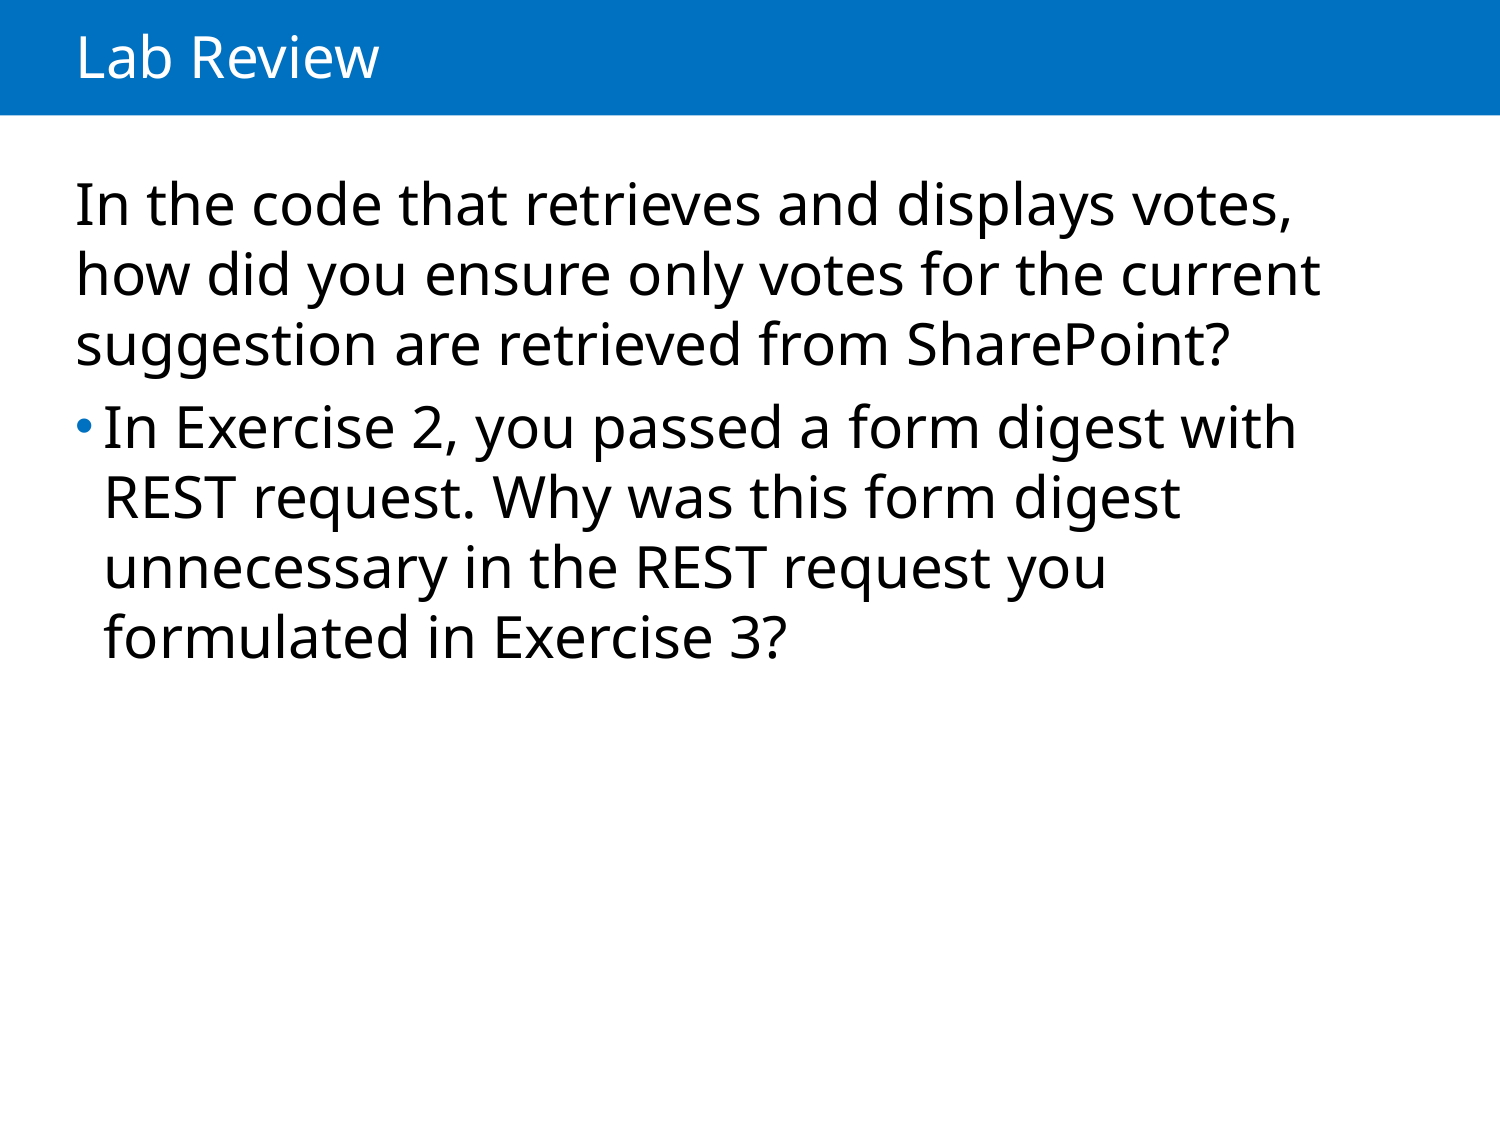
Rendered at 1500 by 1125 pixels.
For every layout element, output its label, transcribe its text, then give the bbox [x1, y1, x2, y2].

list In the code that retrieves and displays votes, how did you ensure only votes for the current suggestion are retrieved from SharePoint? In Exercise 2, you passed a form digest with REST request. Why was this form digest unnecessary in the REST request you formulated in Exercise 3? [74, 167, 1408, 1013]
title Lab Review [75, 0, 1351, 122]
